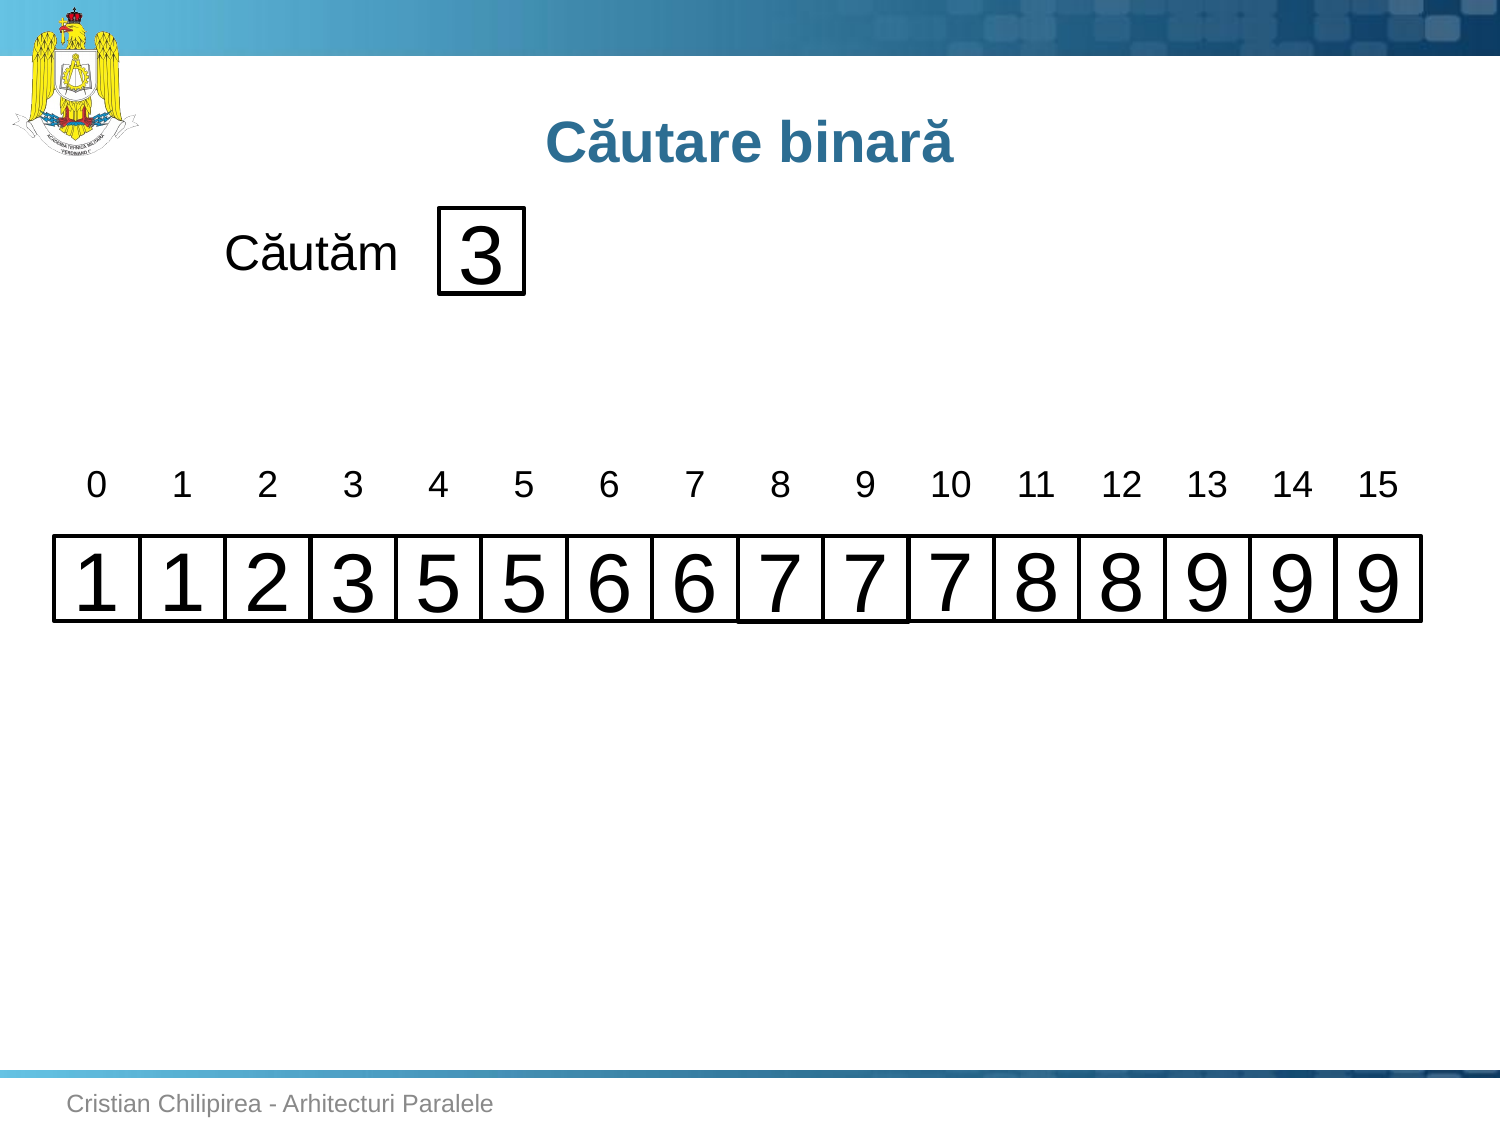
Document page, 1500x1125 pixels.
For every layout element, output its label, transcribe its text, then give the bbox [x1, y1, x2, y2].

text_box 3 [437, 206, 526, 296]
text_box 13 [1171, 453, 1243, 513]
text_box 4 [413, 453, 464, 513]
text_box 15 [1342, 453, 1414, 513]
text_box 9 [1333, 534, 1423, 623]
text_box 3 [308, 534, 394, 623]
text_box 8 [992, 534, 1077, 623]
text_box 5 [479, 534, 565, 623]
text_box 5 [394, 534, 479, 623]
text_box 10 [915, 453, 987, 513]
text_box 1 [157, 453, 208, 513]
text_box 5 [498, 453, 550, 513]
text_box 6 [565, 534, 650, 623]
footer Cristian Chilipirea - Arhitecturi Paralele [51, 1083, 1157, 1125]
text_box 3 [328, 453, 379, 513]
text_box 8 [755, 453, 806, 513]
text_box 12 [1086, 453, 1158, 513]
text_box 8 [1077, 534, 1163, 623]
text_box 6 [650, 534, 736, 623]
text_box Căutăm [209, 212, 415, 288]
text_box 7 [906, 534, 992, 623]
text_box 7 [669, 453, 721, 513]
text_box 2 [242, 453, 294, 513]
text_box 14 [1257, 453, 1329, 513]
picture [0, 0, 1500, 156]
text_box 1 [52, 534, 138, 623]
text_box 1 [138, 534, 223, 623]
text_box 2 [223, 534, 308, 623]
text_box 9 [1248, 534, 1333, 623]
title Căutare binară [51, 102, 1449, 178]
text_box 7 [736, 534, 821, 624]
text_box 11 [1002, 453, 1071, 513]
picture [0, 1070, 1500, 1078]
text_box 0 [71, 453, 123, 513]
text_box 7 [821, 534, 911, 624]
text_box 6 [584, 453, 635, 513]
text_box 9 [840, 453, 891, 513]
text_box 9 [1163, 534, 1248, 623]
